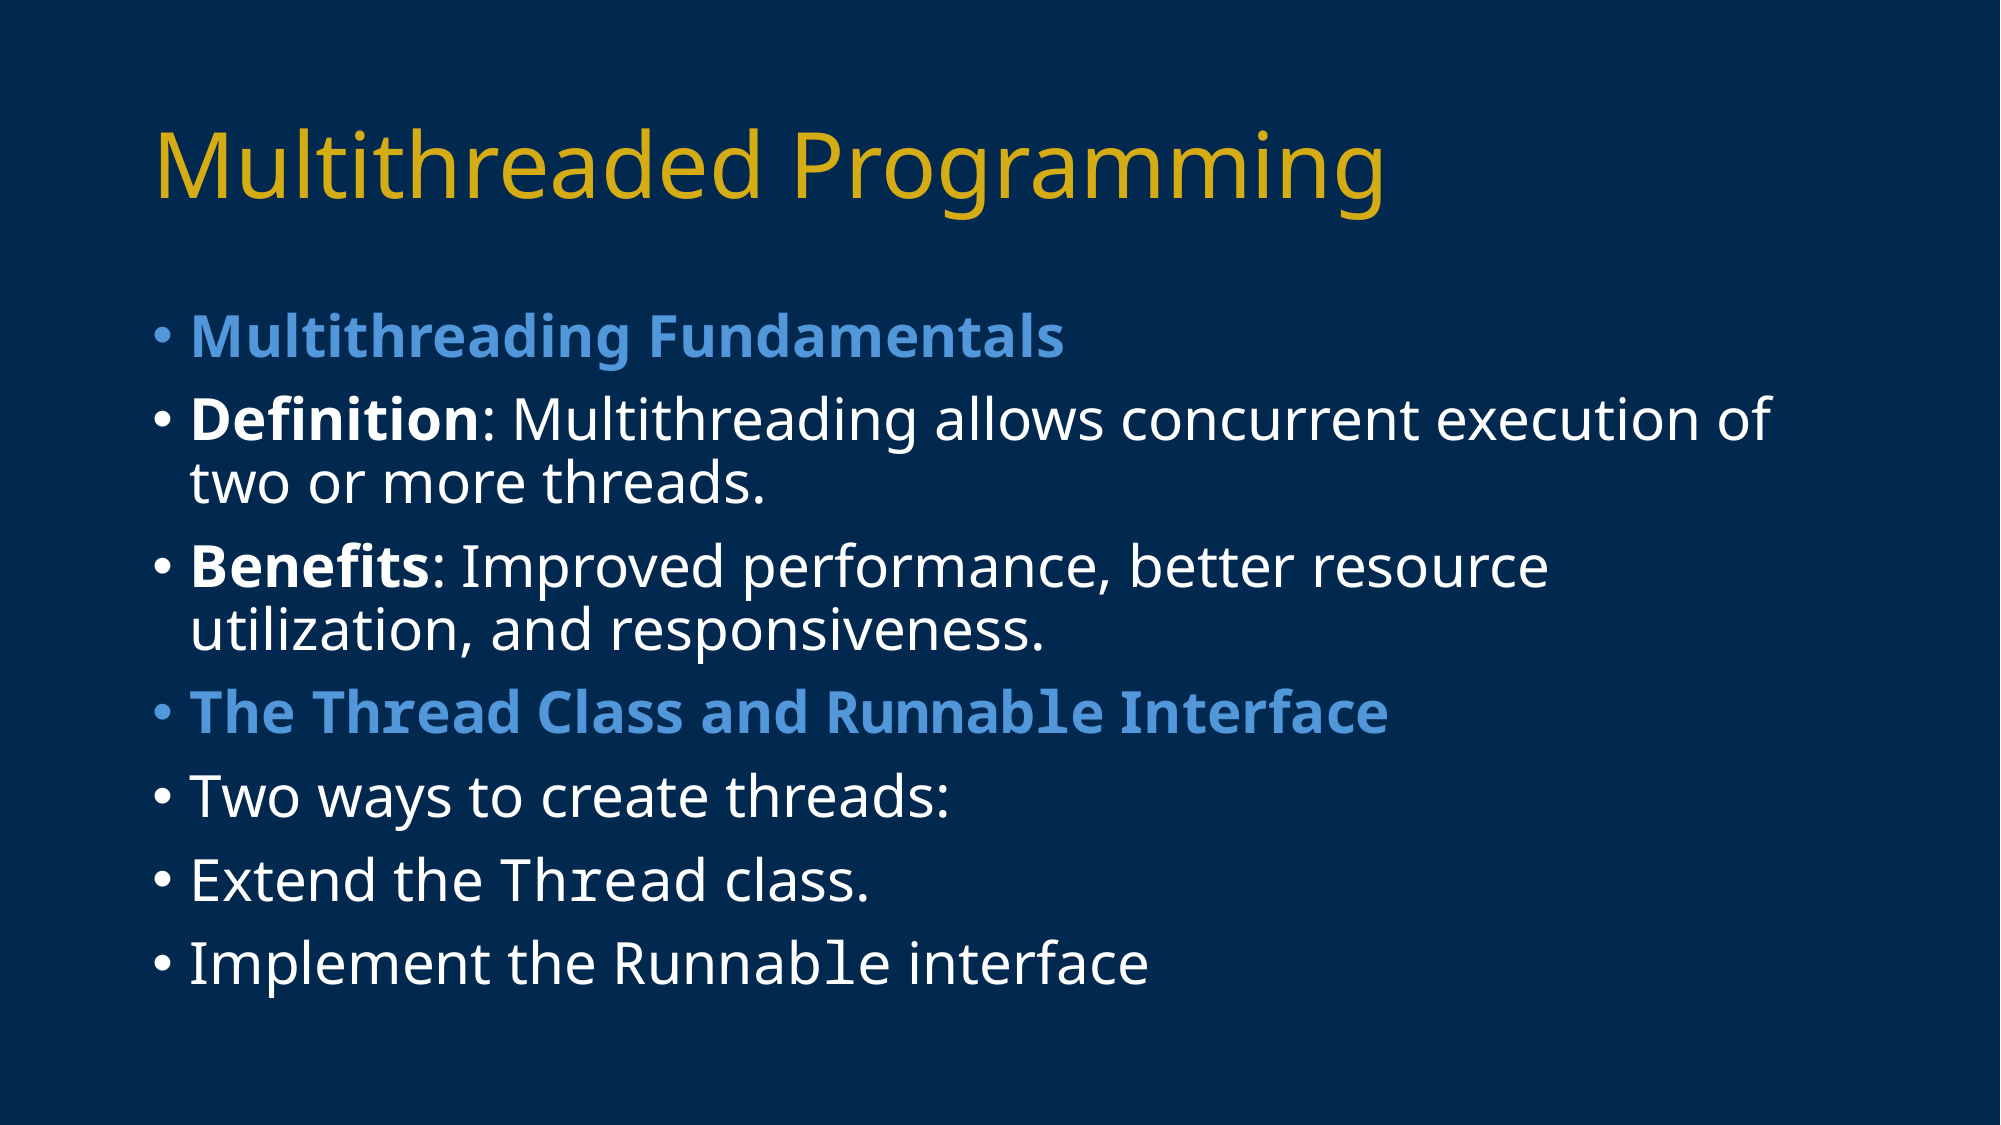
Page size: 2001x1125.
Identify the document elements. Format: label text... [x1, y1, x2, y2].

title Multithreaded Programming [137, 59, 1863, 278]
list Multithreading Fundamentals Definition: Multithreading allows concurrent execution of two or more threads. Benefits: Improved performance, better resource utilization, and responsiveness. The Thread Class and Runnable Interface Two ways to create threads: Extend the Thread class. Implement the Runnable interface [137, 299, 1863, 1014]
